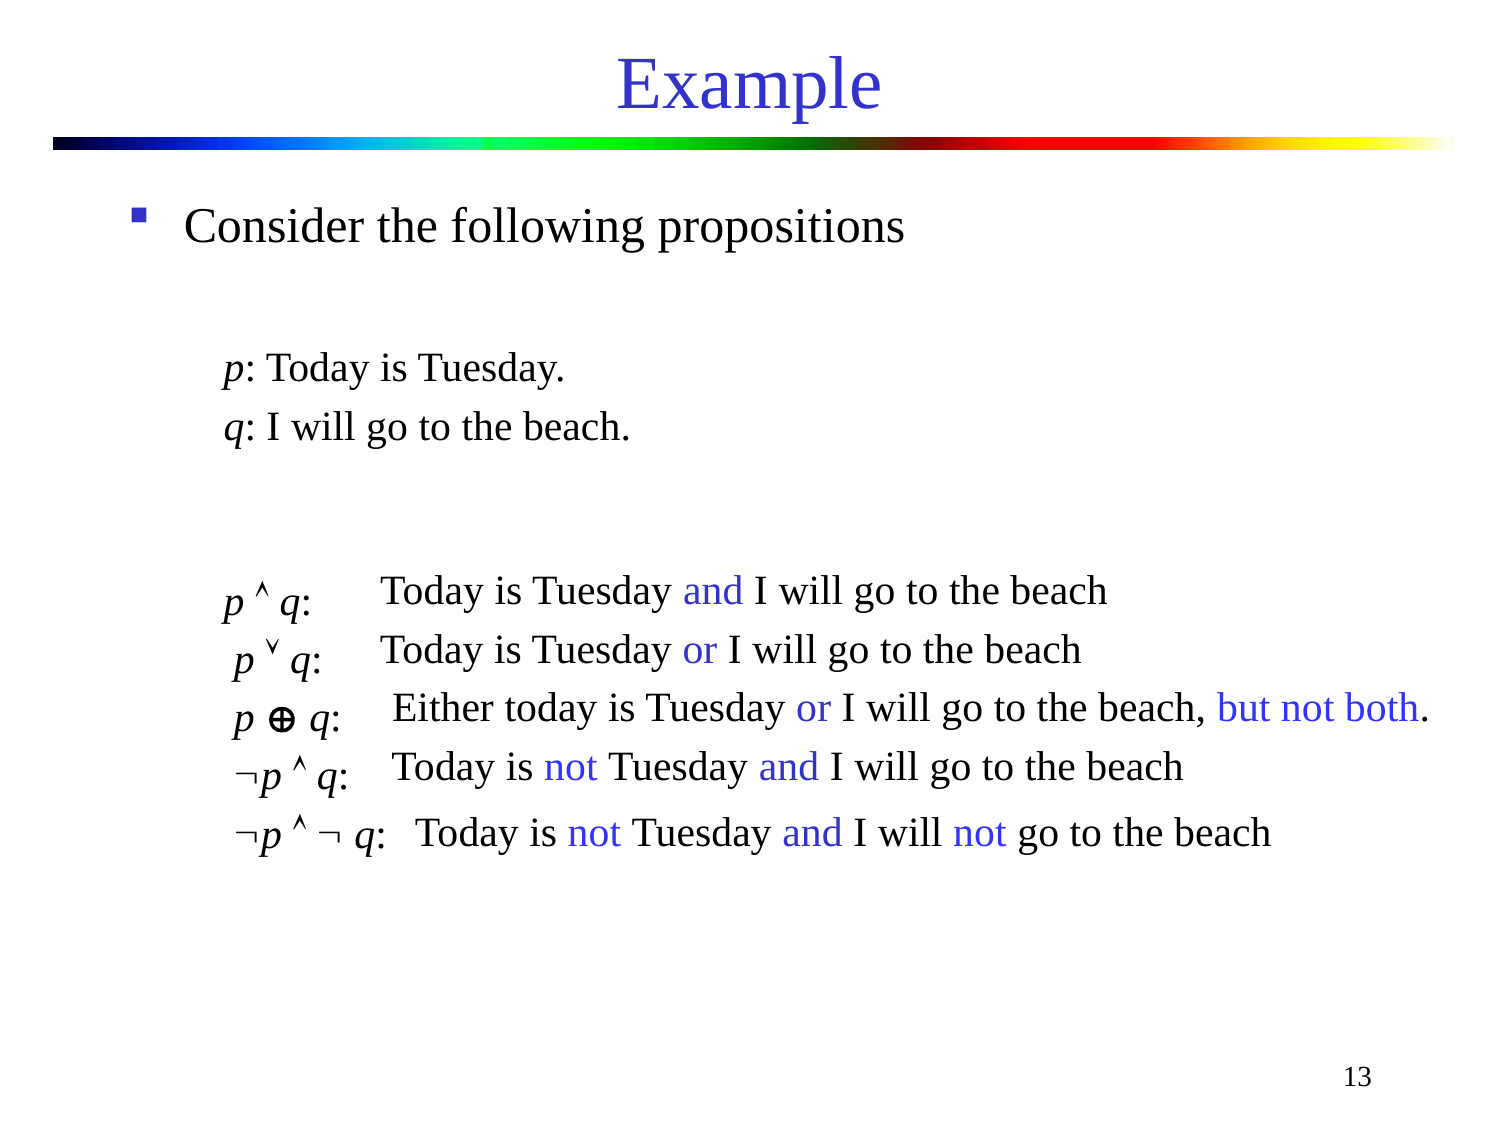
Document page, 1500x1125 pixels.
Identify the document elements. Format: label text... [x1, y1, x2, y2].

text_box Today is not Tuesday and I will go to the beach [377, 731, 1199, 797]
text_box Today is not Tuesday and I will not go to the beach [400, 796, 1287, 862]
title Example [112, 19, 1388, 138]
text_box Today is Tuesday and I will go to the beach [365, 555, 1124, 621]
picture [379, 137, 1454, 150]
slide_number 13 [1149, 1049, 1388, 1101]
text_box Today is Tuesday or I will go to the beach [365, 614, 1098, 679]
picture [53, 137, 351, 150]
list Consider the following propositions p: Today is Tuesday. q: I will go to the beach. p  q: p  q: p  q: p  q: p   q: [112, 184, 1388, 1025]
text_box Either today is Tuesday or I will go to the beach, but not both. [377, 672, 1445, 738]
